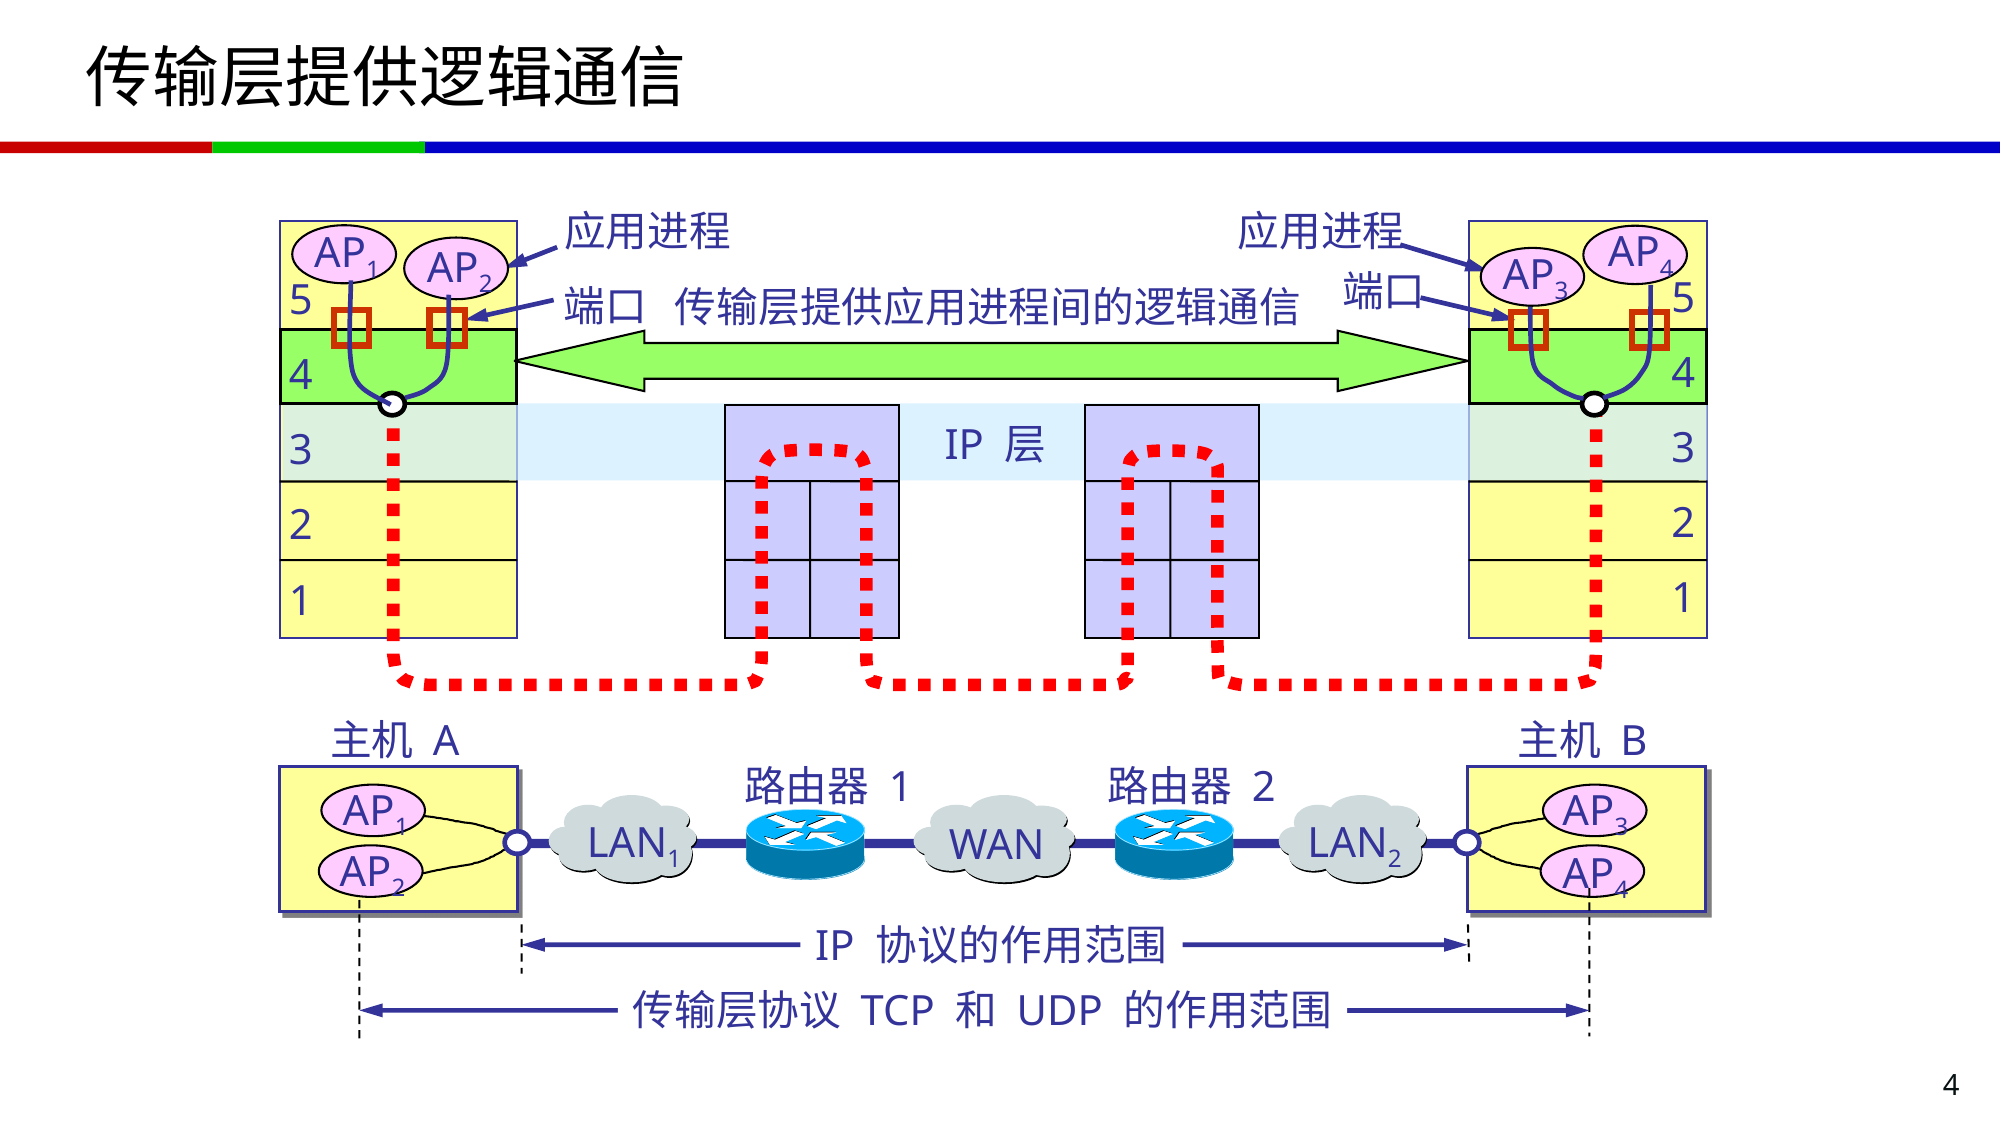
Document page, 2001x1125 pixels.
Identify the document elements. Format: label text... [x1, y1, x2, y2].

picture [746, 809, 794, 826]
text_box [279, 221, 299, 241]
picture [810, 816, 844, 828]
text_box 5 4 3 2 1 [274, 241, 328, 631]
text_box [328, 329, 380, 404]
text_box [1510, 312, 1531, 348]
text_box [508, 247, 558, 268]
text_box [1468, 310, 1510, 403]
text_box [1084, 404, 1259, 638]
text_box AP3 [1547, 776, 1644, 839]
text_box [866, 403, 1128, 685]
text_box AP1 [299, 218, 395, 291]
text_box [1477, 848, 1542, 869]
text_box [279, 766, 518, 912]
text_box 路由器 1 [729, 752, 928, 817]
text_box [1596, 561, 1707, 638]
text_box [1348, 1004, 1590, 1017]
text_box [466, 299, 554, 322]
text_box [1552, 329, 1631, 397]
text_box IP 层 [929, 410, 1062, 475]
text_box [1542, 800, 1547, 821]
text_box [404, 252, 412, 285]
text_box [1651, 290, 1656, 312]
picture [1136, 832, 1170, 844]
text_box [405, 294, 449, 398]
text_box [423, 848, 507, 874]
text_box 端口 [1327, 257, 1441, 323]
text_box [429, 310, 441, 339]
text_box [359, 1004, 617, 1017]
text_box 路由器 2 [1092, 752, 1291, 817]
text_box [1469, 329, 1583, 403]
text_box [1606, 348, 1656, 404]
text_box [1547, 263, 1648, 329]
text_box [1468, 272, 1495, 314]
picture [770, 816, 804, 828]
picture [913, 794, 1076, 885]
text_box 传输层协议 TCP 和 UDP 的作用范围 [617, 976, 1348, 1041]
text_box [1689, 221, 1707, 238]
text_box [1480, 263, 1487, 291]
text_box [724, 404, 900, 638]
picture [1114, 809, 1235, 881]
text_box [328, 404, 393, 481]
picture [1179, 816, 1213, 828]
text_box 端口 [548, 272, 663, 338]
text_box [1596, 482, 1656, 560]
text_box [1467, 766, 1706, 912]
picture [1139, 816, 1173, 828]
slide_number 4 [1779, 1058, 1975, 1100]
text_box AP2 [324, 836, 421, 909]
text_box [1540, 858, 1547, 884]
text_box AP2 [412, 233, 508, 305]
text_box [361, 310, 370, 337]
text_box [1183, 938, 1468, 952]
text_box AP4 [1593, 217, 1689, 290]
text_box [1217, 403, 1597, 685]
picture [807, 833, 842, 847]
title 传输层提供逻辑通信 [70, 11, 1930, 138]
text_box [1597, 404, 1656, 481]
text_box [1530, 312, 1584, 399]
text_box [1477, 818, 1547, 840]
text_box [349, 280, 391, 405]
text_box [1454, 831, 1480, 854]
text_box [514, 330, 1468, 392]
text_box [328, 482, 393, 560]
text_box [1582, 392, 1607, 416]
text_box IP 协议的作用范围 [800, 911, 1183, 976]
text_box [328, 291, 350, 329]
text_box [449, 310, 466, 346]
text_box 5 4 3 2 1 [1656, 238, 1711, 628]
text_box [424, 816, 508, 839]
picture [1176, 833, 1211, 847]
text_box [1650, 312, 1668, 348]
picture [746, 809, 866, 881]
text_box [466, 309, 518, 359]
text_box 主机 B [1502, 706, 1663, 766]
text_box 主机 A [315, 706, 475, 772]
text_box [370, 329, 517, 403]
text_box [379, 392, 405, 416]
text_box 应用进程 [1222, 197, 1420, 262]
text_box [1420, 250, 1483, 272]
text_box [393, 403, 762, 685]
text_box [321, 798, 327, 822]
text_box [318, 859, 324, 883]
text_box [1420, 297, 1510, 322]
picture [1114, 809, 1163, 858]
picture [548, 794, 698, 885]
text_box AP4 [1547, 839, 1644, 911]
text_box [333, 310, 350, 346]
text_box 传输层提供应用进程间的逻辑通信 [663, 273, 1331, 338]
text_box 应用进程 [549, 197, 747, 262]
picture [1278, 794, 1428, 885]
text_box [355, 221, 518, 329]
text_box [292, 239, 299, 269]
text_box AP1 [327, 776, 424, 848]
text_box [504, 831, 530, 854]
text_box [1468, 221, 1593, 266]
picture [767, 832, 801, 844]
text_box AP3 [1487, 240, 1584, 312]
text_box [279, 561, 393, 638]
text_box [1603, 284, 1651, 398]
text_box [1631, 312, 1638, 329]
text_box [521, 938, 800, 951]
text_box [1584, 238, 1593, 272]
